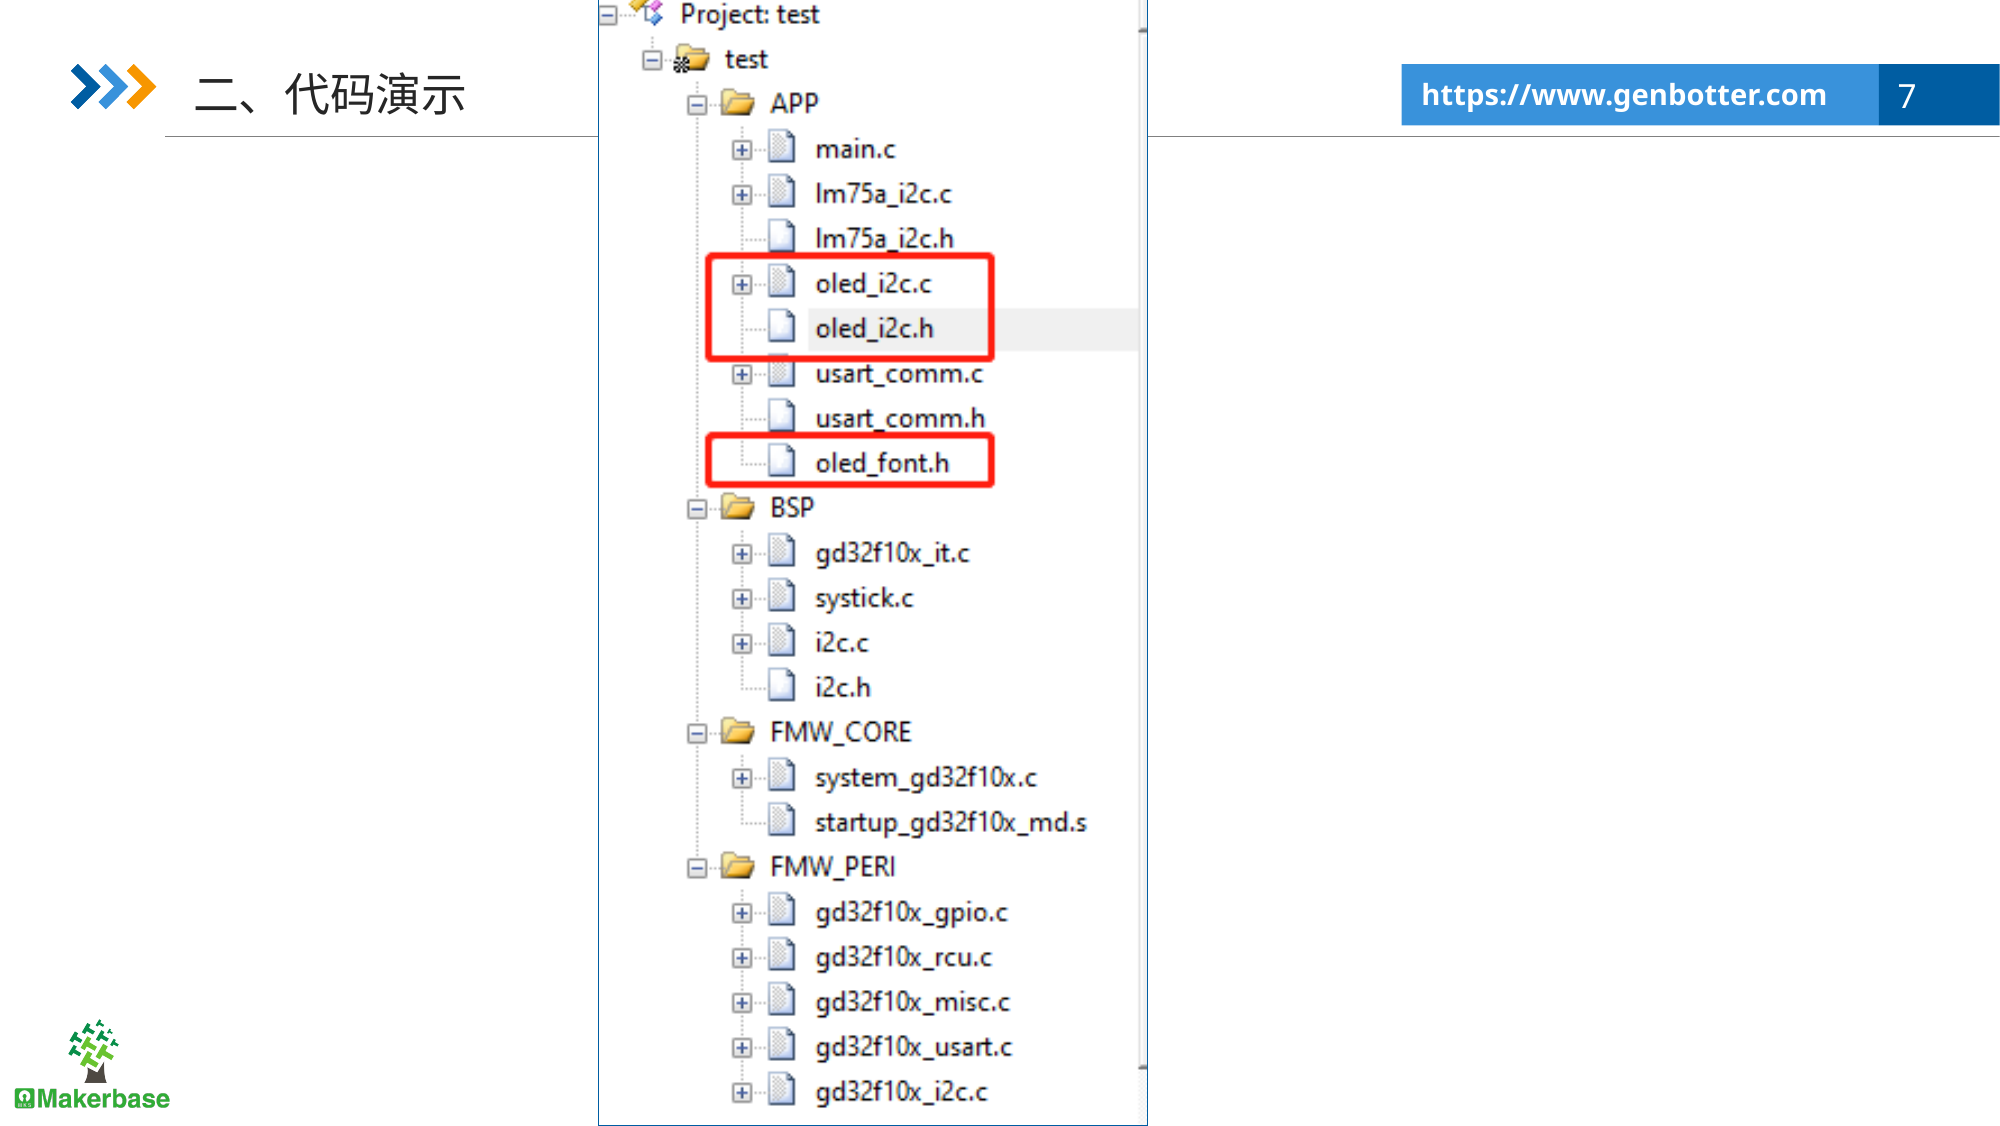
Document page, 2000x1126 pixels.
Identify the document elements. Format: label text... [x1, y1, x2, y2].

picture [11, 1019, 178, 1114]
title 二、代码演示 [173, 61, 592, 126]
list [597, 0, 1148, 1126]
